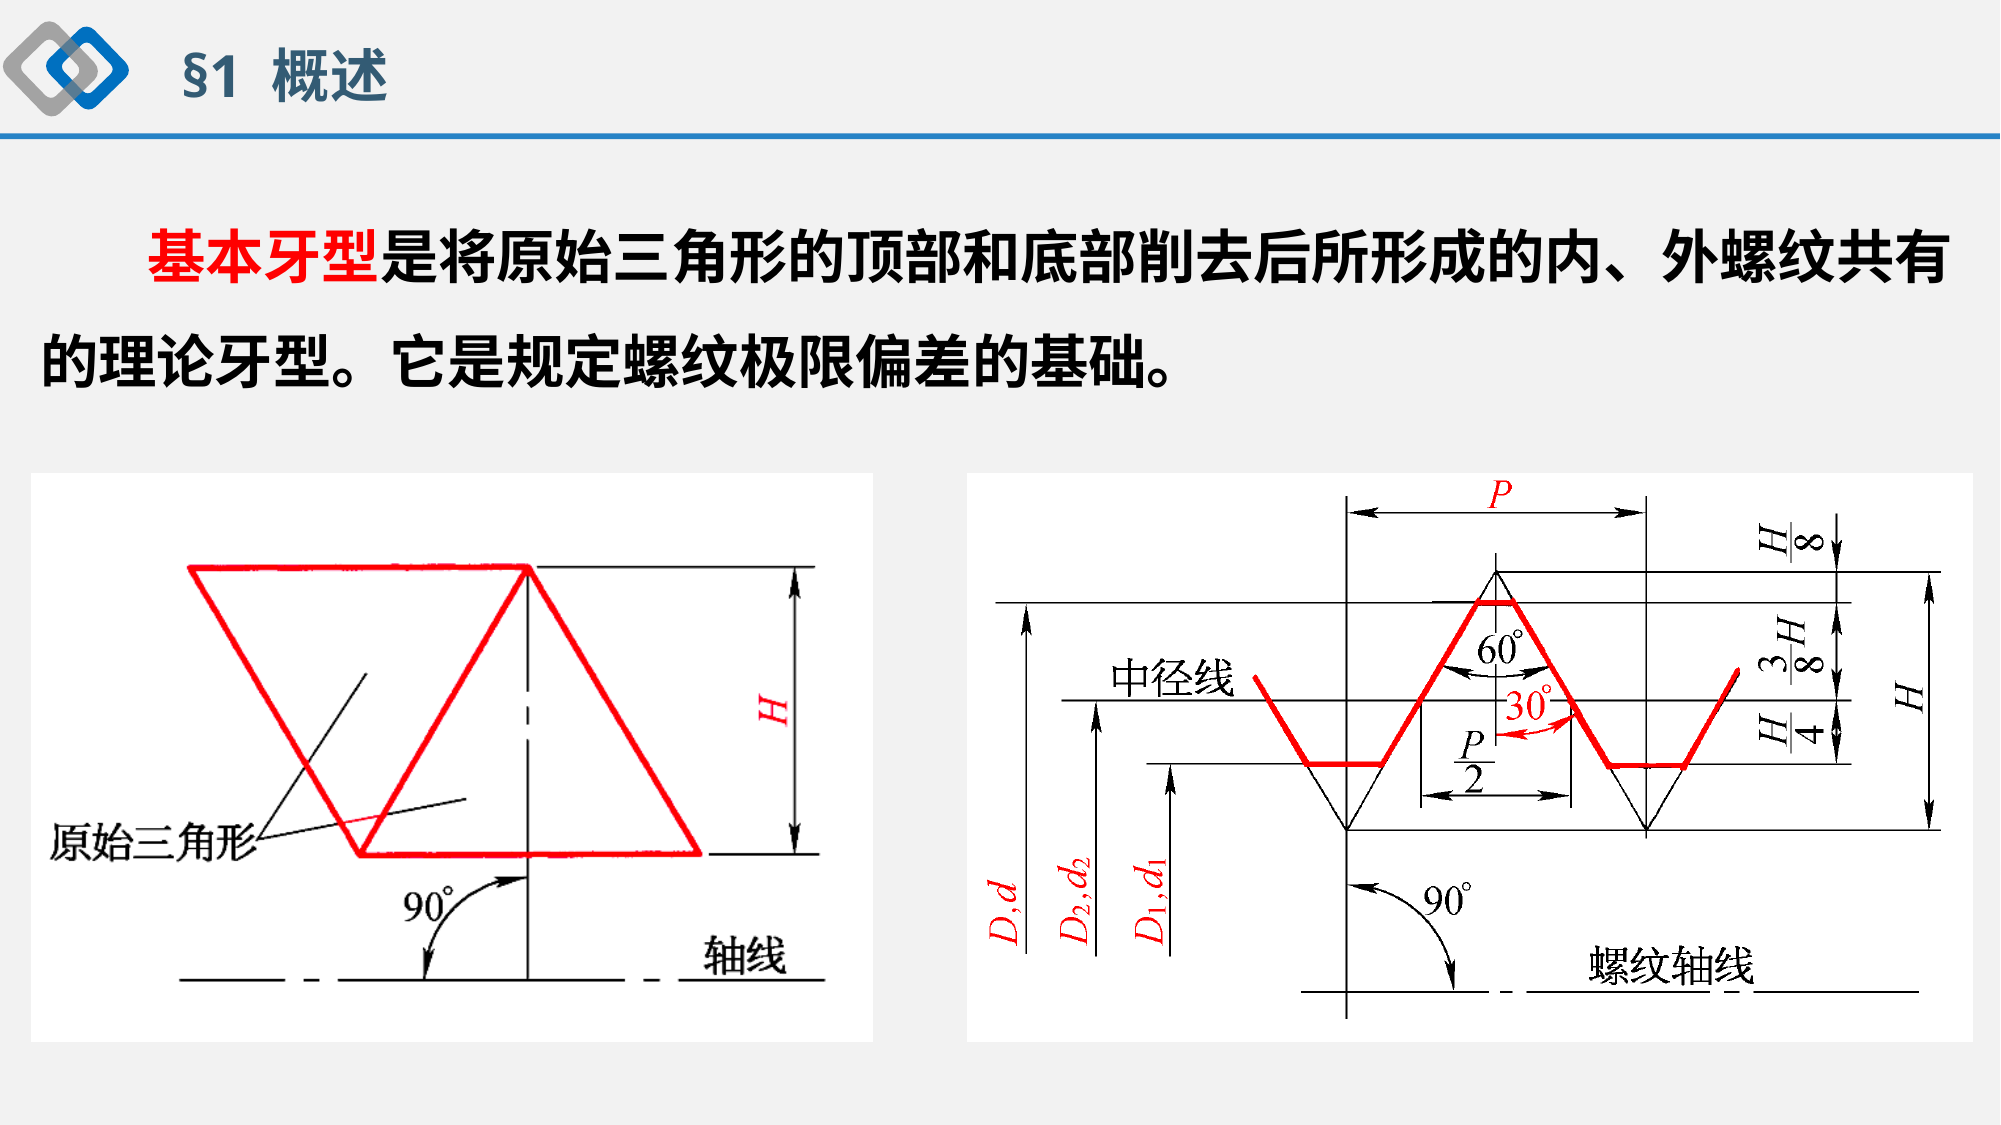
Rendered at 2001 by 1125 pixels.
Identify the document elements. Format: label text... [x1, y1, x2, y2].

picture [967, 473, 1973, 1042]
text_box 基本牙型是将原始三角形的顶部和底部削去后所形成的内、外螺纹共有的理论牙型。它是规定螺纹极限偏差的基础。 [25, 177, 2000, 403]
picture [31, 473, 873, 1042]
text_box §1 概述 [151, 32, 1291, 117]
